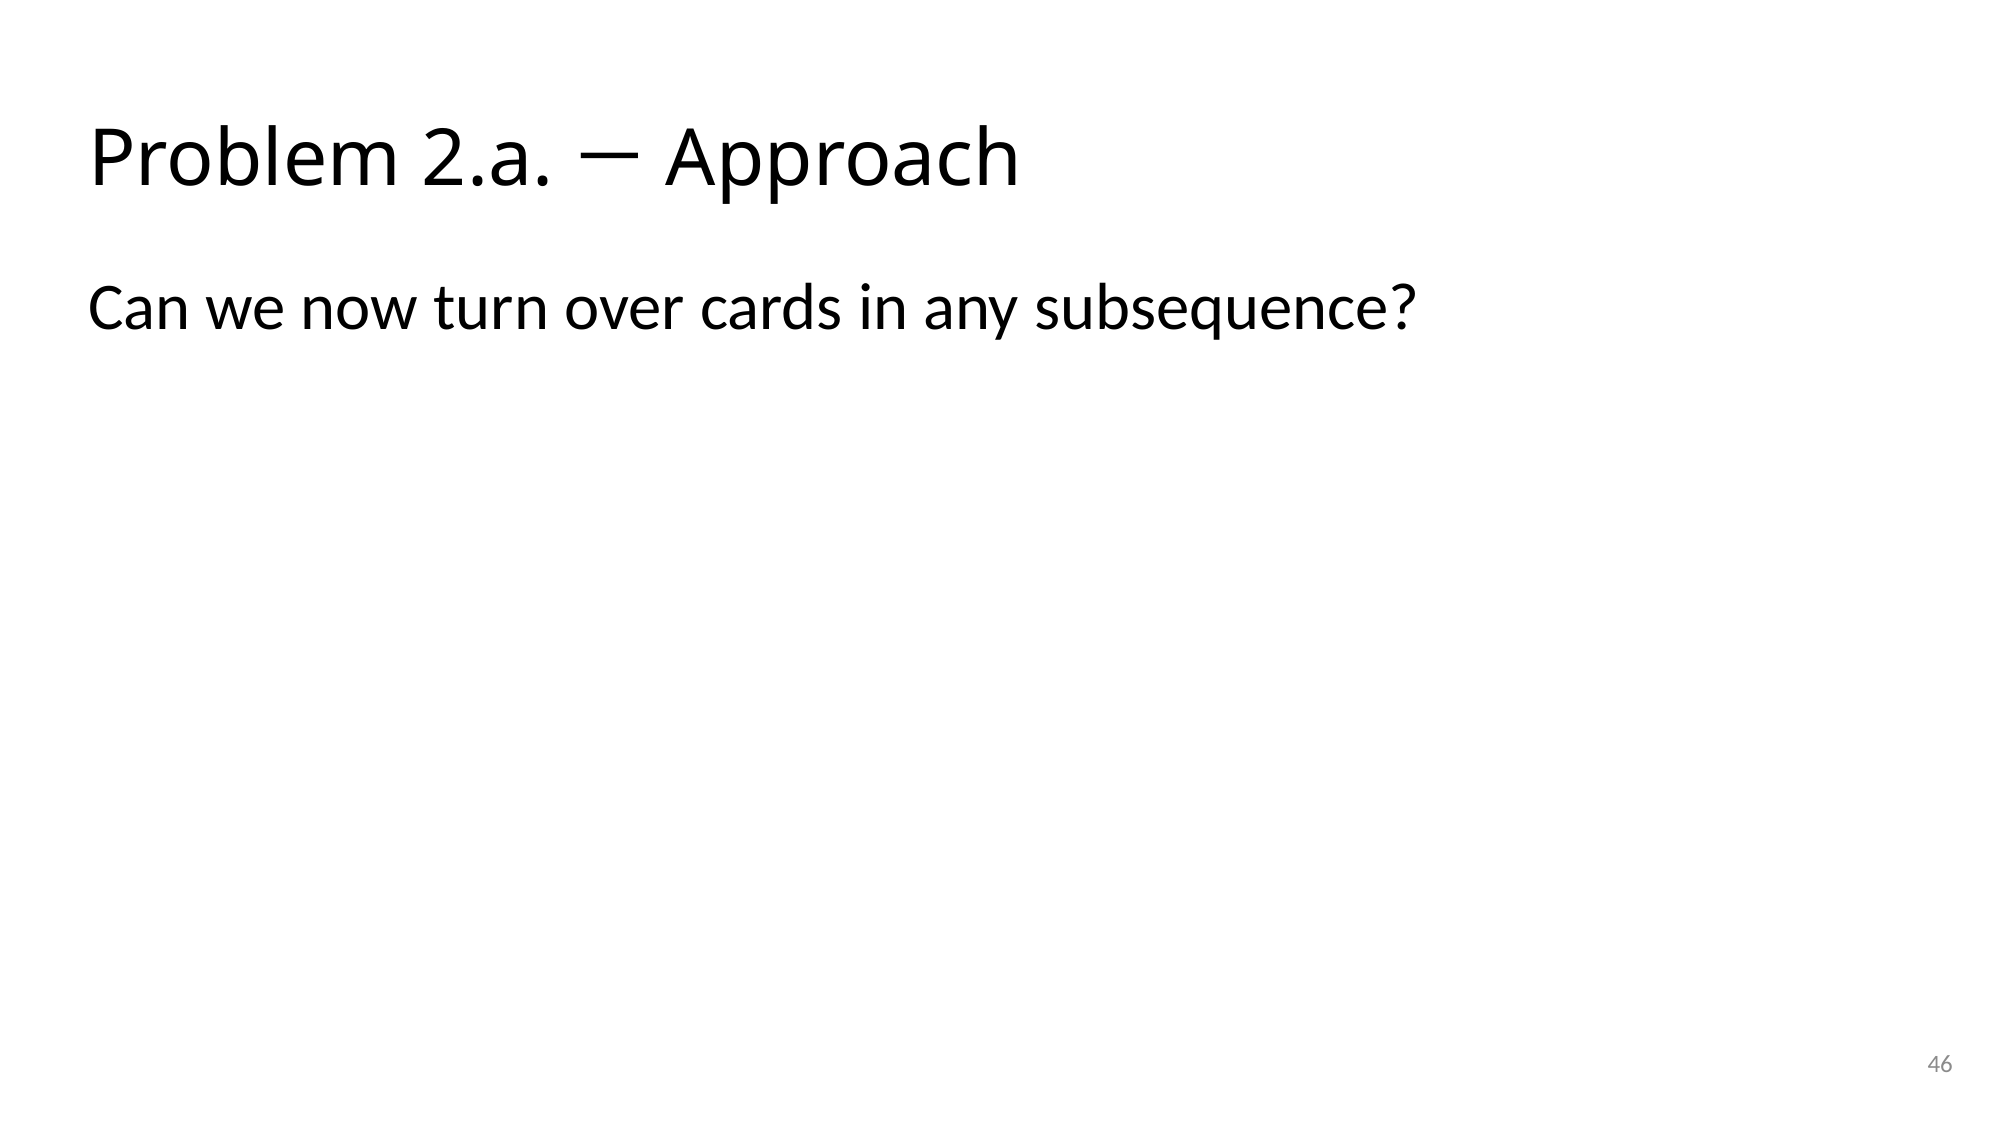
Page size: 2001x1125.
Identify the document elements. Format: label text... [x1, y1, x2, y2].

list Can we now turn over cards in any subsequence? [68, 252, 1932, 1000]
slide_number 46 [1853, 1019, 1974, 1106]
title Problem 2.a.－Approach [68, 97, 1932, 223]
